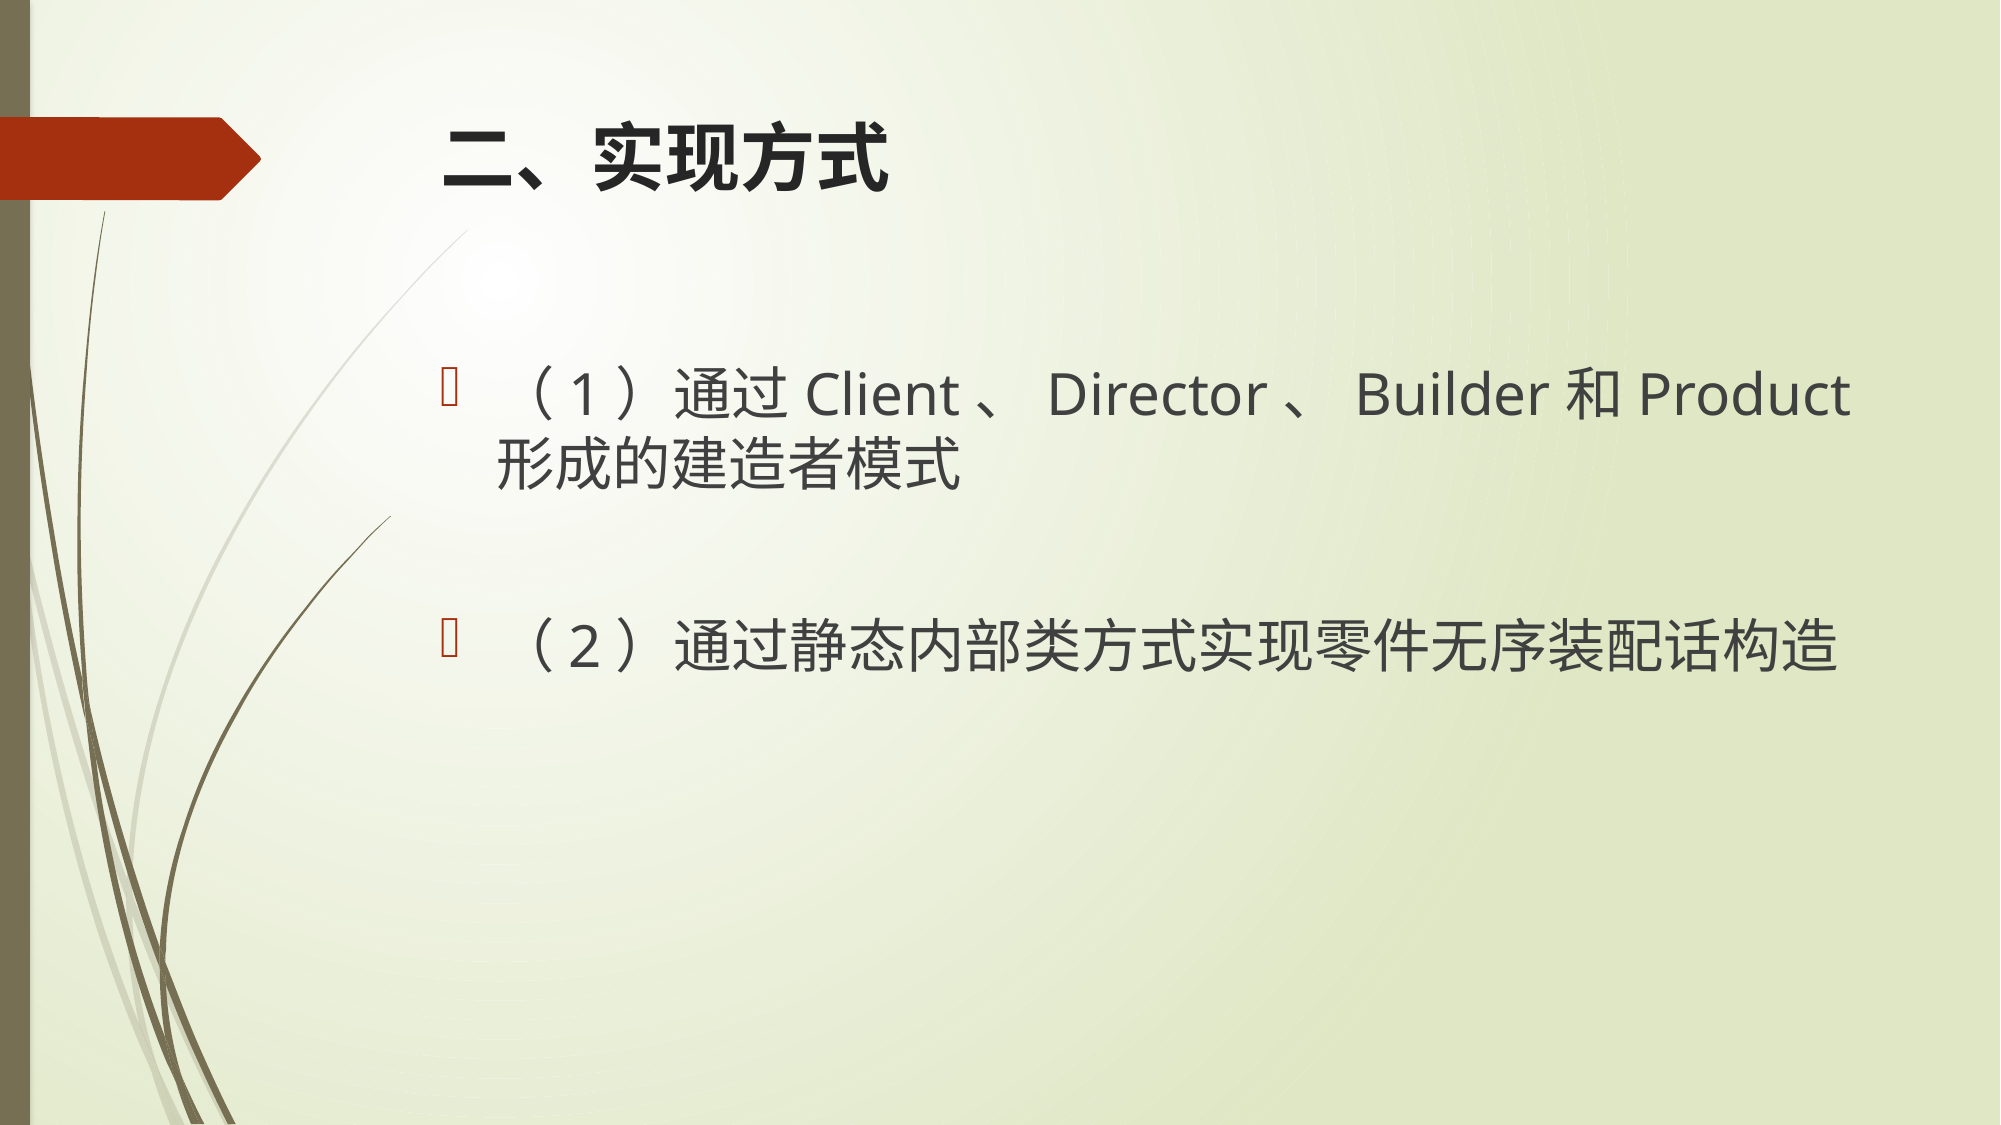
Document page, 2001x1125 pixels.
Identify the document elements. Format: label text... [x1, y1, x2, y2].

title 二、实现方式 [425, 102, 1888, 313]
list （1）通过Client、Director、Builder和Product形成的建造者模式 （2）通过静态内部类方式实现零件无序装配话构造 [424, 350, 1888, 970]
